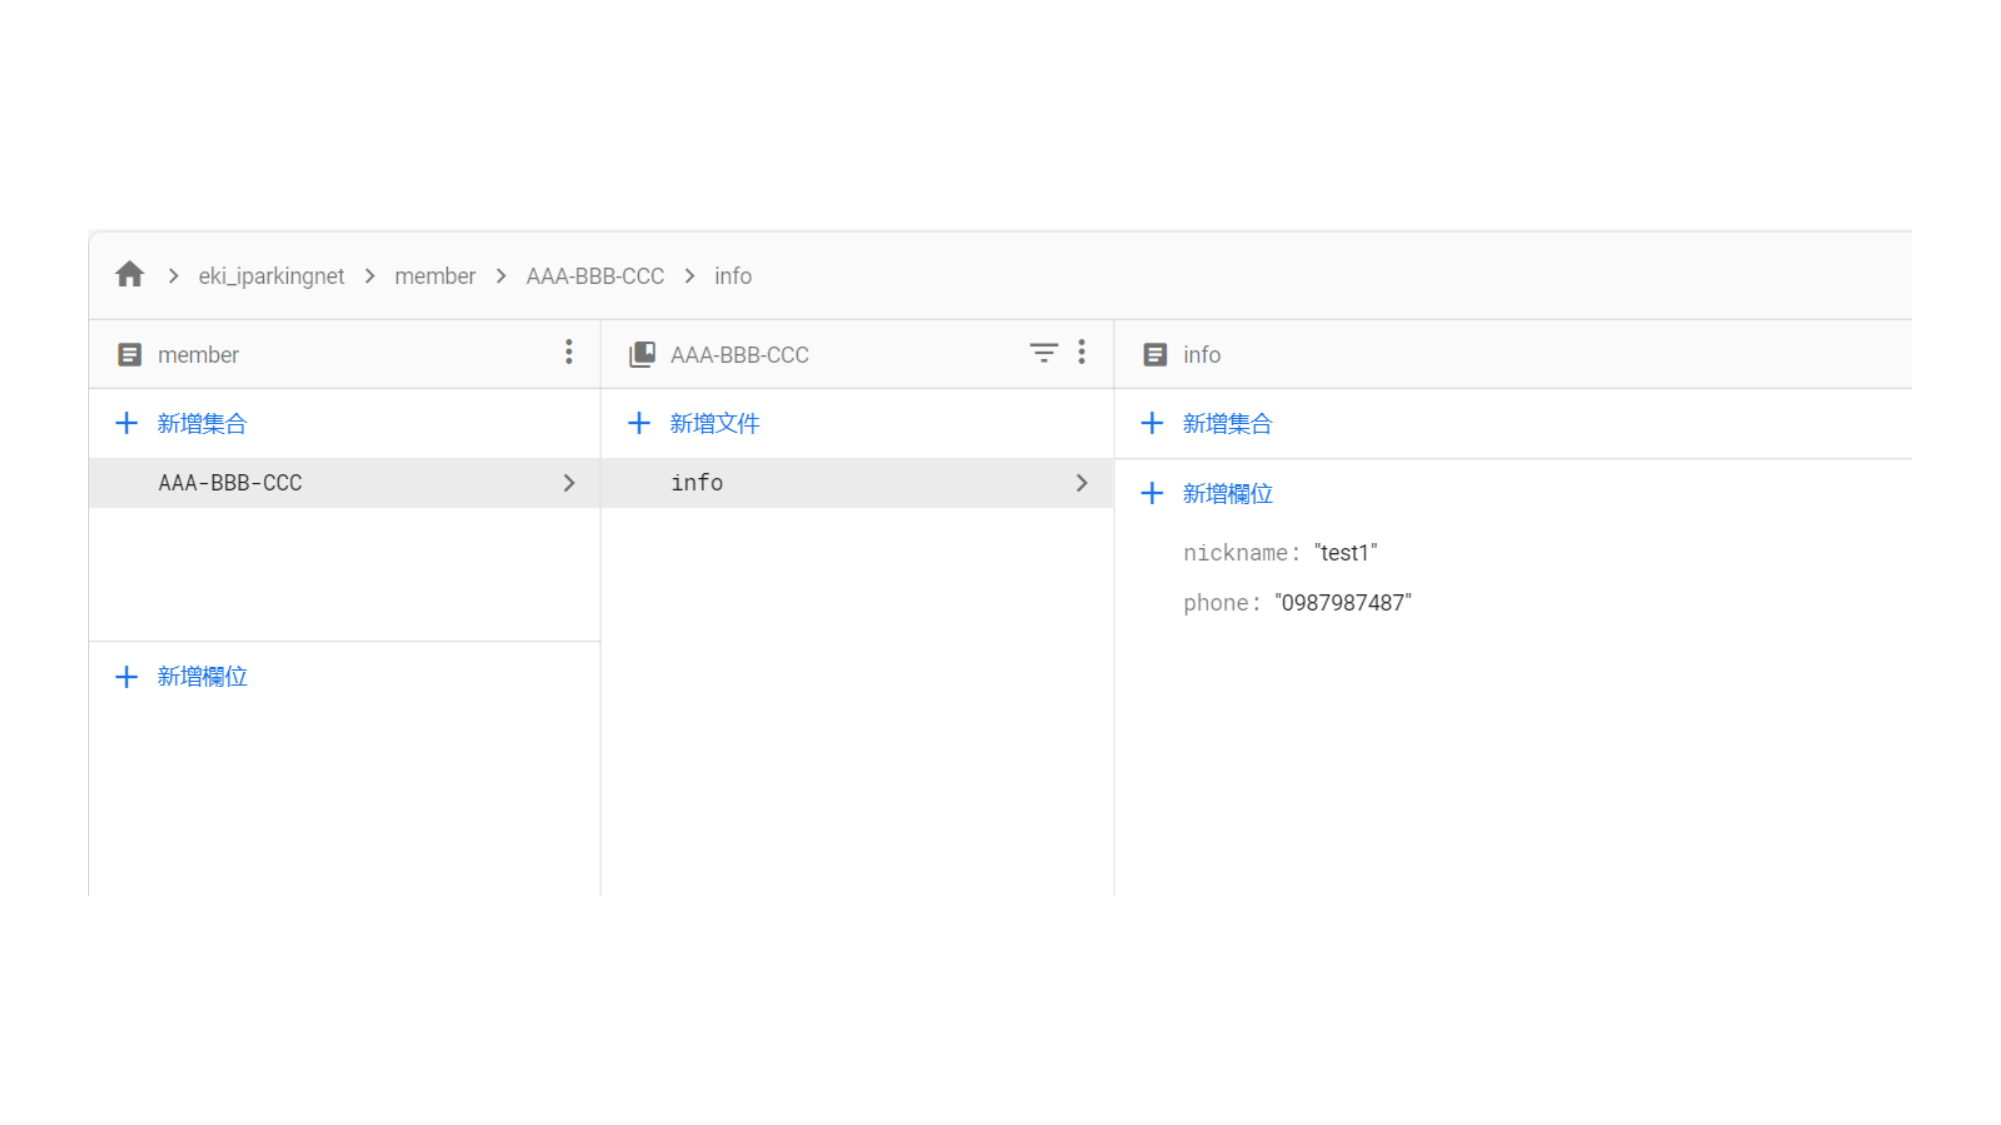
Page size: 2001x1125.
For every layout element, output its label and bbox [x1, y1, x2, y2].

picture [88, 229, 1912, 896]
